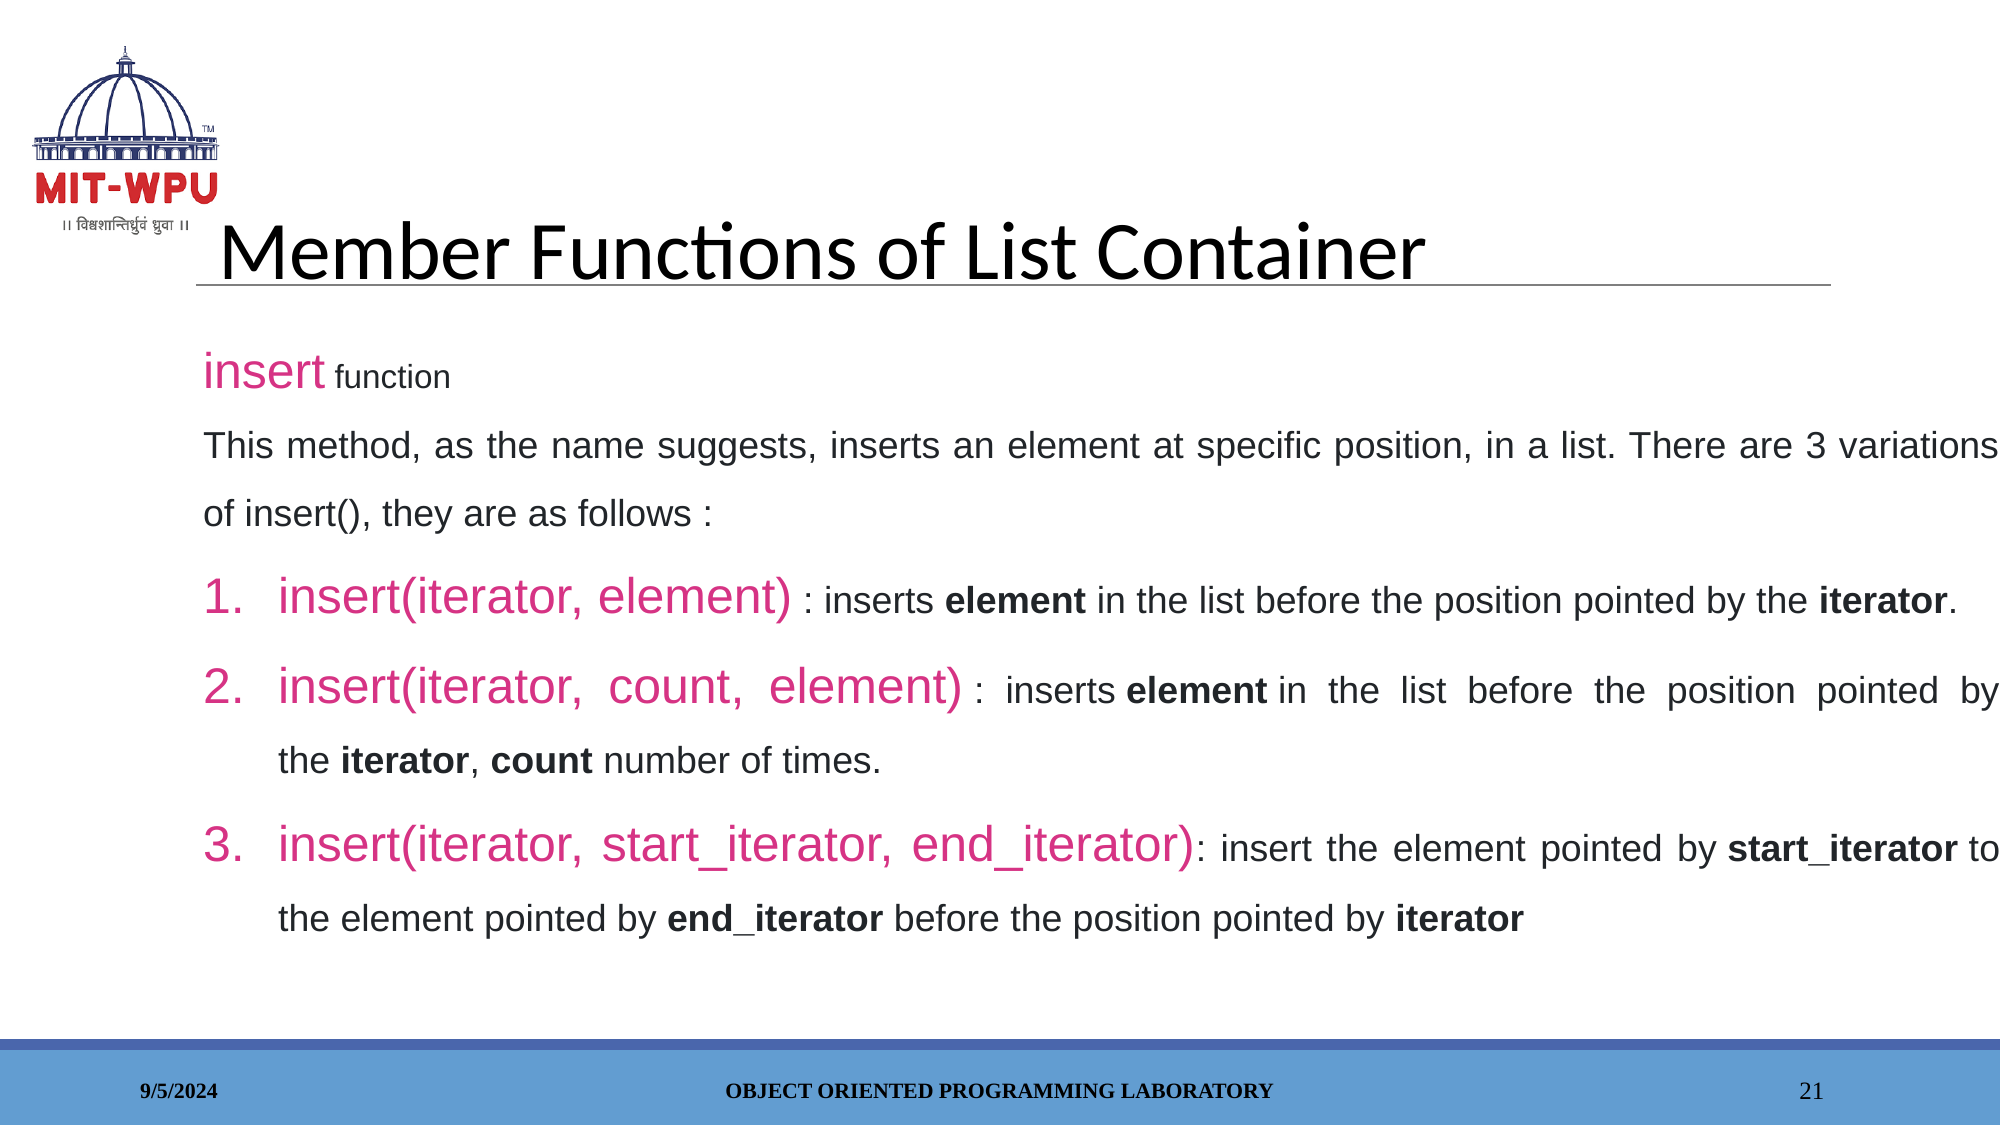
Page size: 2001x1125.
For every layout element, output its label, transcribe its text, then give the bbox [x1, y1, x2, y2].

footer OBJECT ORIENTED PROGRAMMING LABORATORY [604, 1059, 1396, 1120]
text_box Member Functions of List Container [203, 189, 1457, 305]
slide_number ‹#› [1624, 1059, 1840, 1120]
text_box insert function This method, as the name suggests, inserts an element at specific position, in a list. There are 3 variations of insert(), they are as follows : insert(iterator, element) : inserts element in the list before the position pointed by the iterator. insert(iterator, count, element) : inserts element in the list before the position pointed by the iterator, count number of times. insert(iterator, start_iterator, end_iterator): insert the element pointed by start_iterator to the element pointed by end_iterator before the position pointed by iterator [203, 308, 2000, 976]
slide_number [125, 1059, 575, 1120]
picture [31, 46, 241, 236]
